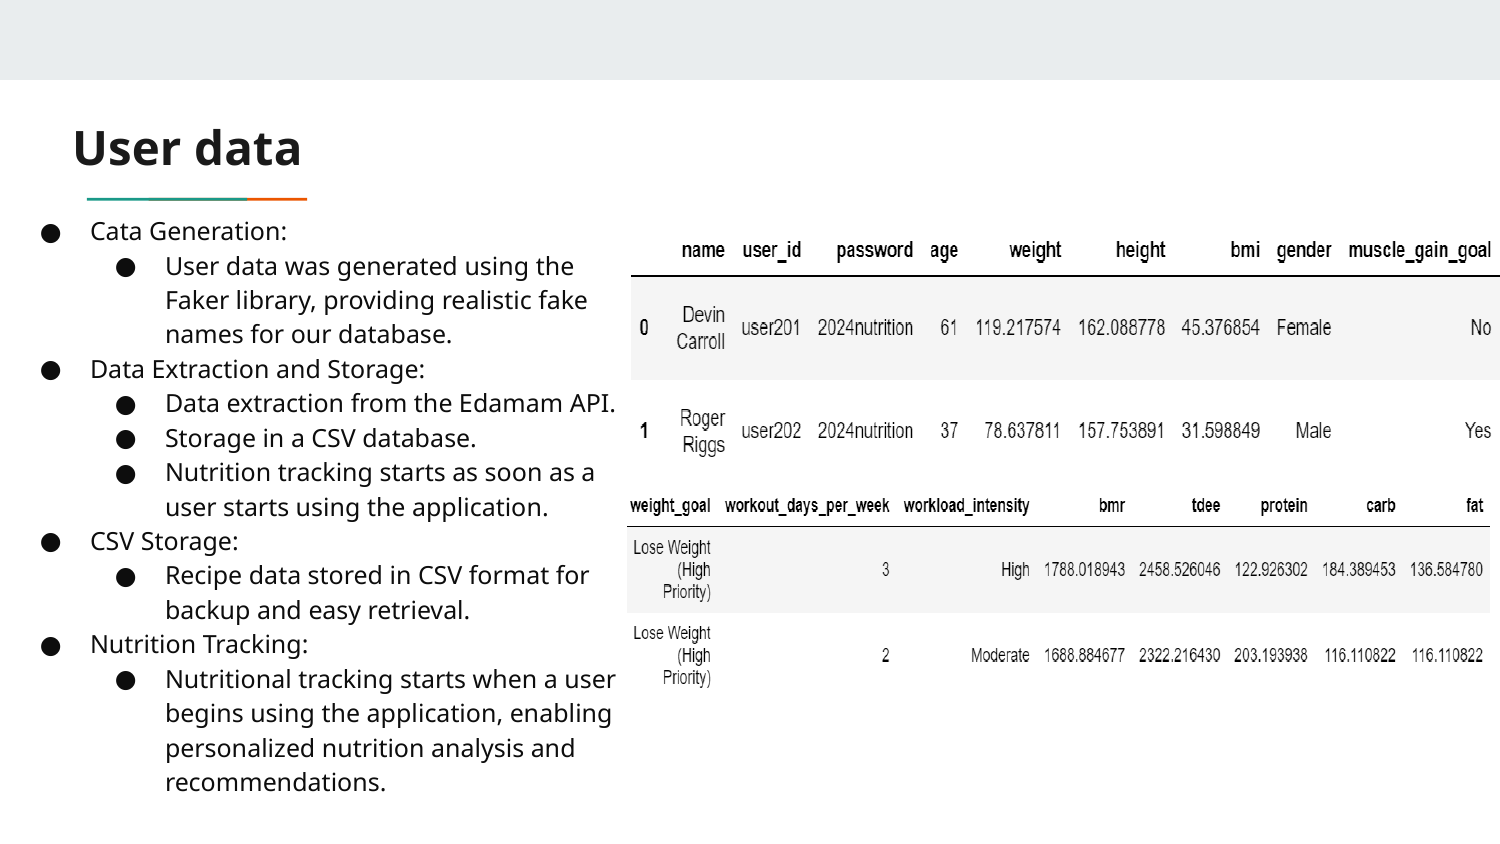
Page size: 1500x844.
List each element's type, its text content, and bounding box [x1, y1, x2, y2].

picture [624, 234, 1500, 477]
list Cata Generation: User data was generated using the Faker library, providing realistic fake names for our database. Data Extraction and Storage: Data extraction from the Edamam API. Storage in a CSV database. Nutrition tracking starts as soon as a user starts using the application. CSV Storage: Recipe data stored in CSV format for backup and easy retrieval. Nutrition Tracking: Nutritional tracking starts when a user begins using the application, enabling personalized nutrition analysis and recommendations. [0, 196, 642, 825]
title User data [56, 102, 1319, 190]
picture [627, 493, 1498, 699]
